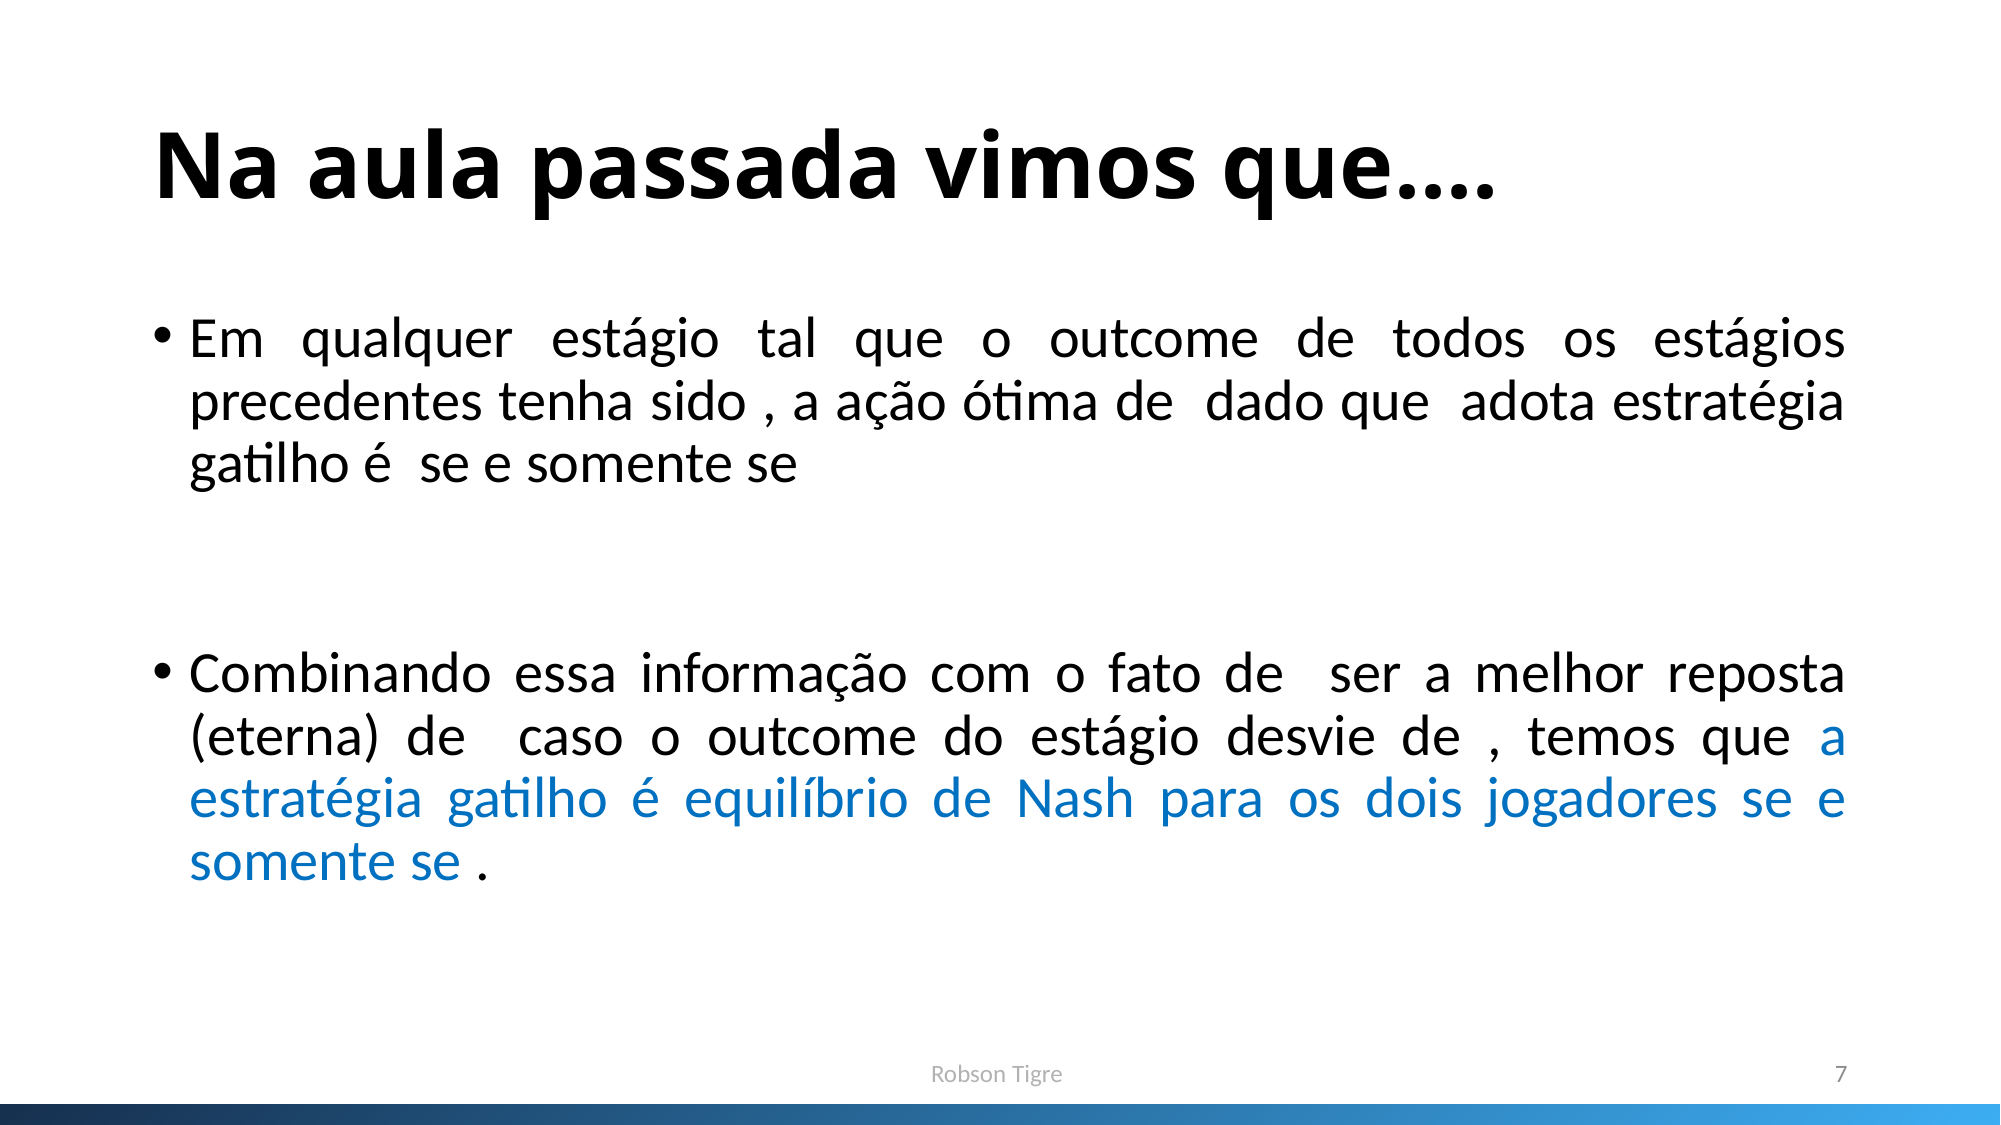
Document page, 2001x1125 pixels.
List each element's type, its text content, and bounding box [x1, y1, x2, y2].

title Na aula passada vimos que.... [137, 59, 1863, 278]
slide_number 7 [1412, 1042, 1863, 1103]
footer Robson Tigre [662, 1042, 1338, 1103]
